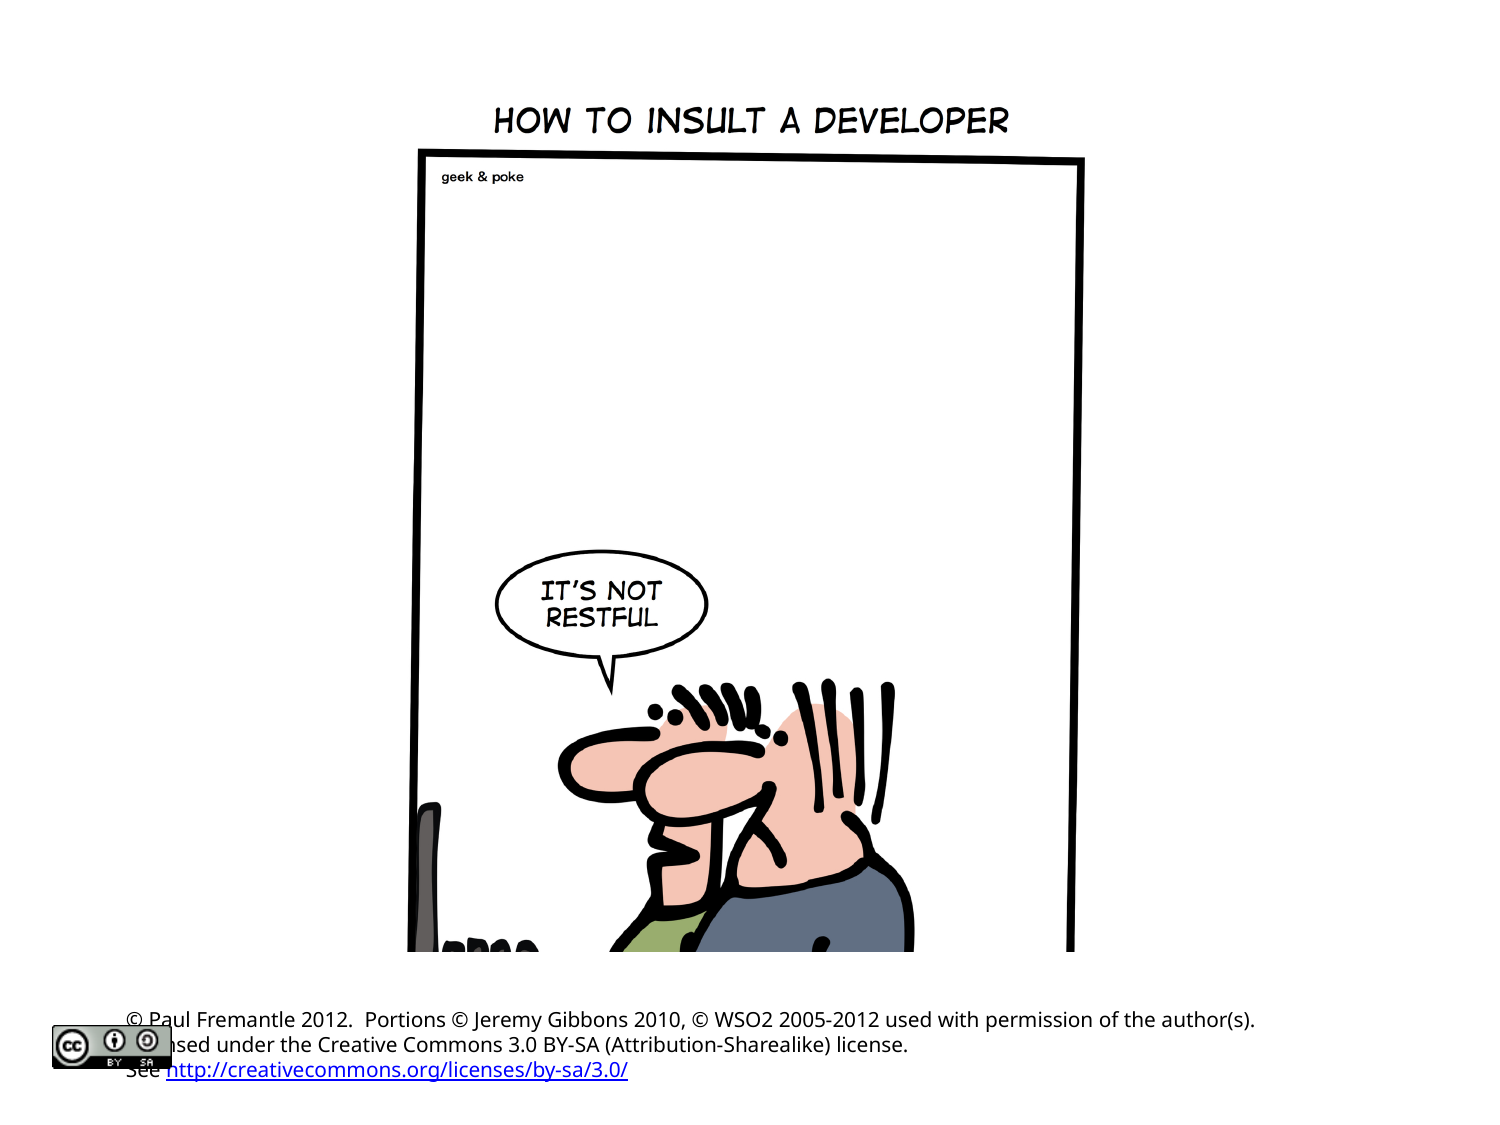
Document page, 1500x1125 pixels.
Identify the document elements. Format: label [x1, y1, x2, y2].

picture [351, 63, 1148, 952]
picture [52, 1025, 172, 1069]
